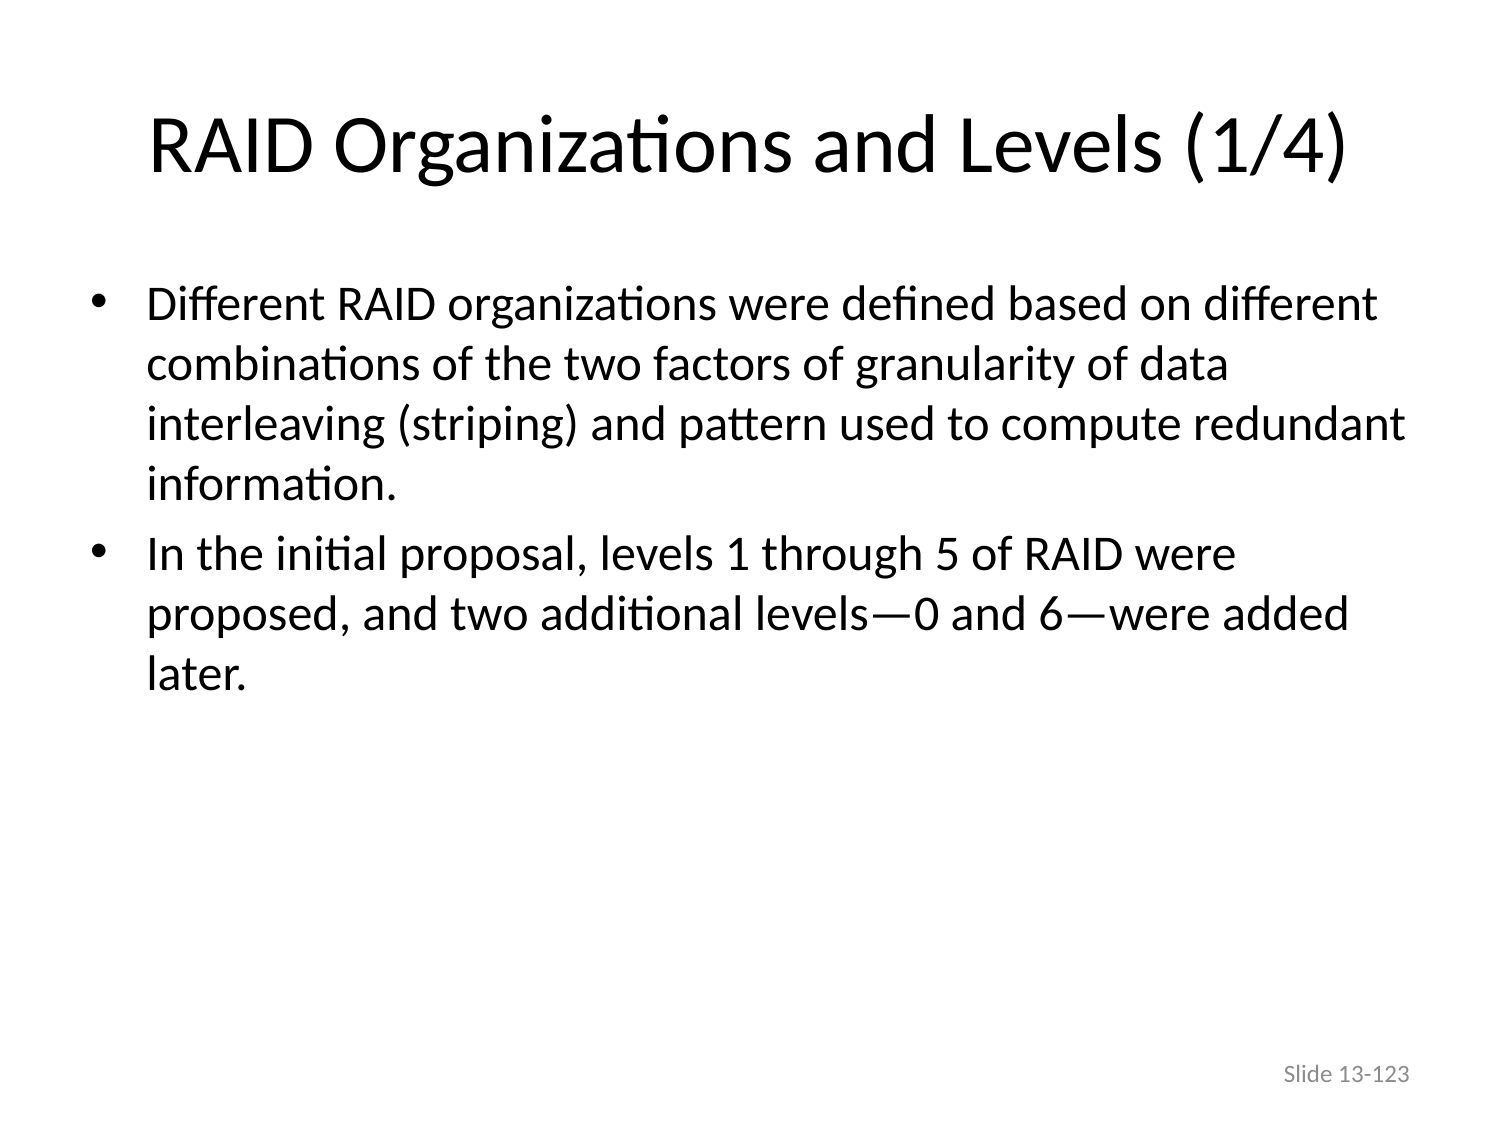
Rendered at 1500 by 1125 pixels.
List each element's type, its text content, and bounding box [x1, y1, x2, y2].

list Different RAID organizations were defined based on different combinations of the two factors of granularity of data interleaving (striping) and pattern used to compute redundant information. In the initial proposal, levels 1 through 5 of RAID were proposed, and two additional levels—0 and 6—were added later. [75, 262, 1425, 1005]
title RAID Organizations and Levels (1/4) [75, 45, 1425, 233]
slide_number Slide 13-123 [1074, 1042, 1425, 1103]
